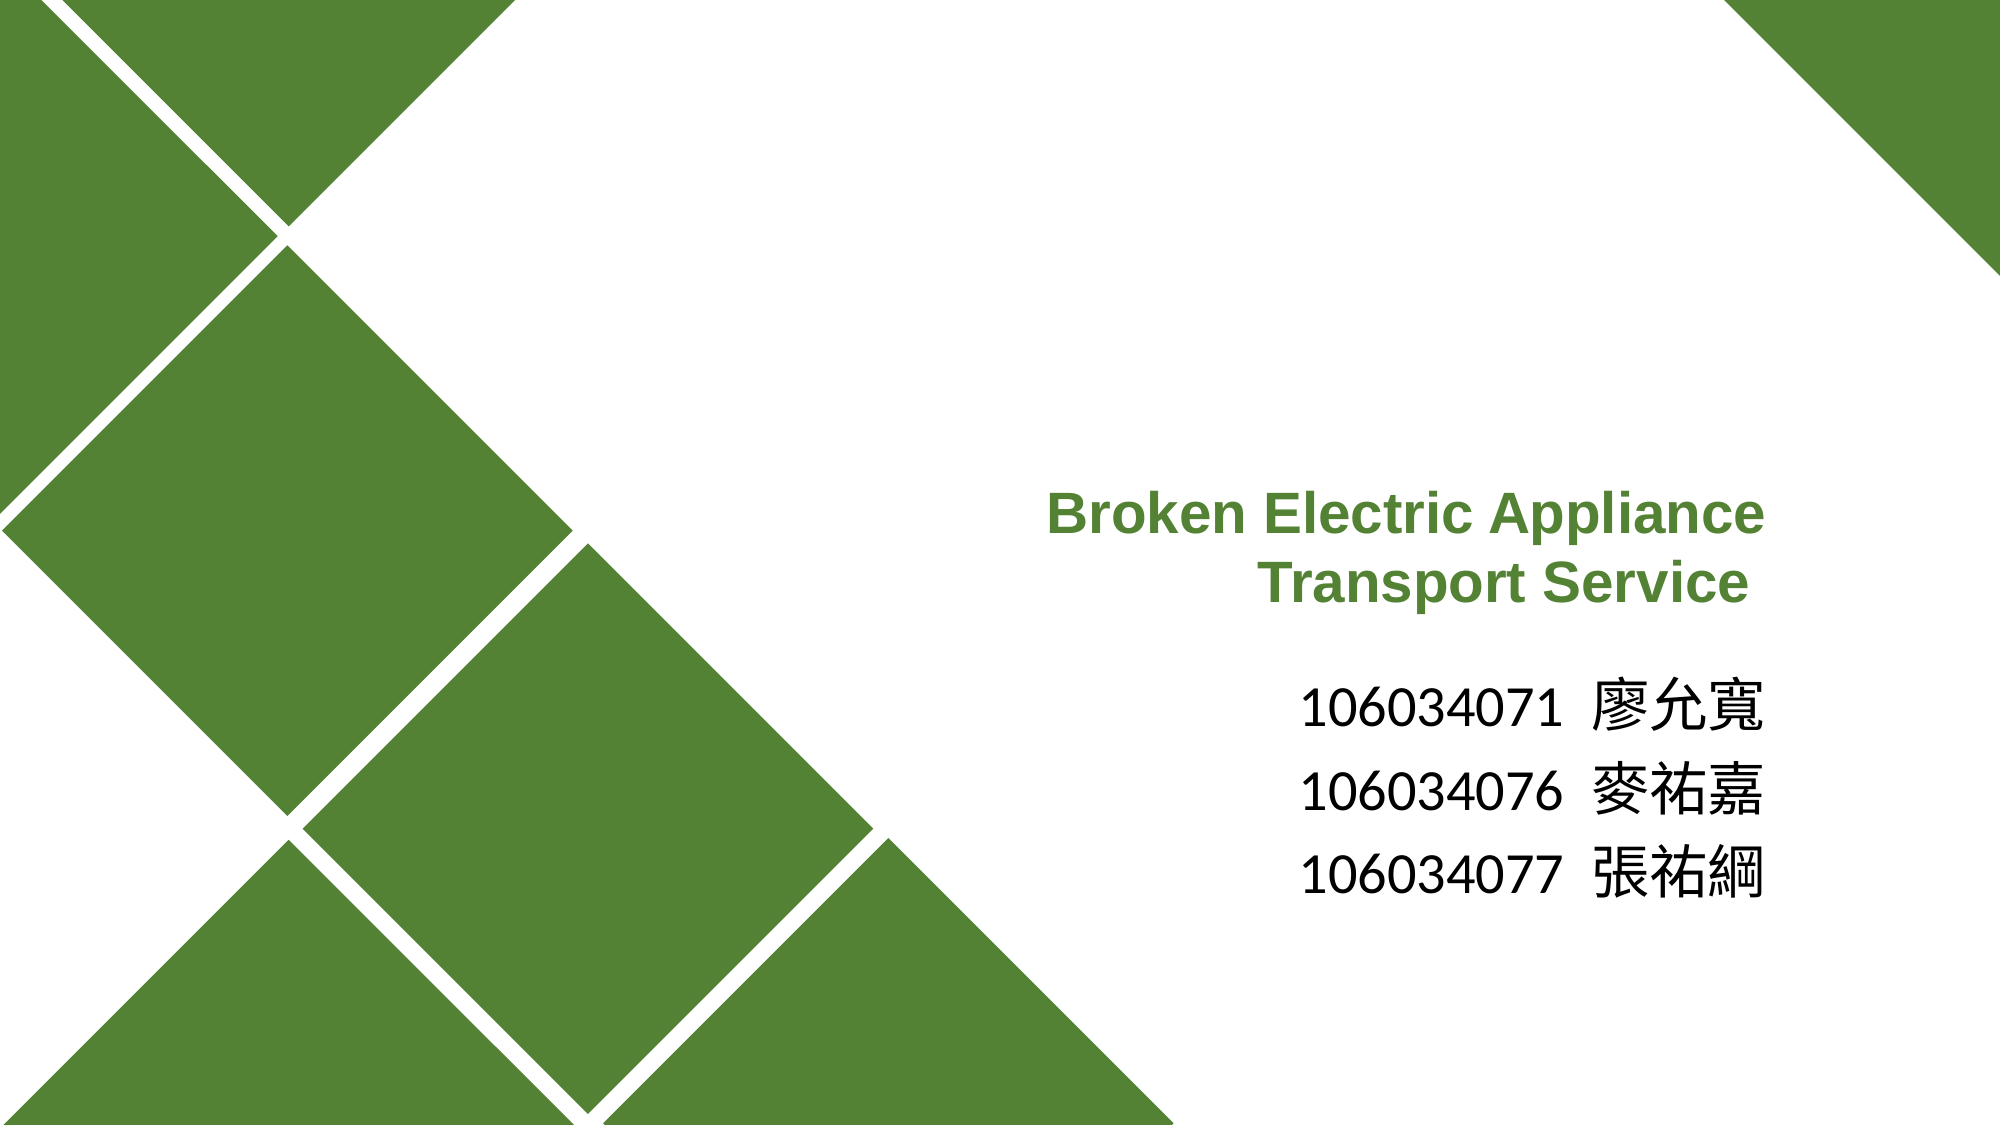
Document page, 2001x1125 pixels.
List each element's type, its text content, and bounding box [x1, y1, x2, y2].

text_box [1, 244, 574, 817]
text_box [602, 941, 1175, 1125]
text_box [0, 0, 279, 516]
text_box [2, 839, 575, 1125]
text_box 106034071 廖允寬 106034076 麥祐嘉 106034077 張祐綱 [782, 668, 2000, 941]
text_box Broken Electric Appliance Transport Service [970, 467, 1782, 622]
text_box [1722, 0, 2000, 278]
text_box [61, 0, 517, 228]
text_box [301, 542, 782, 1115]
